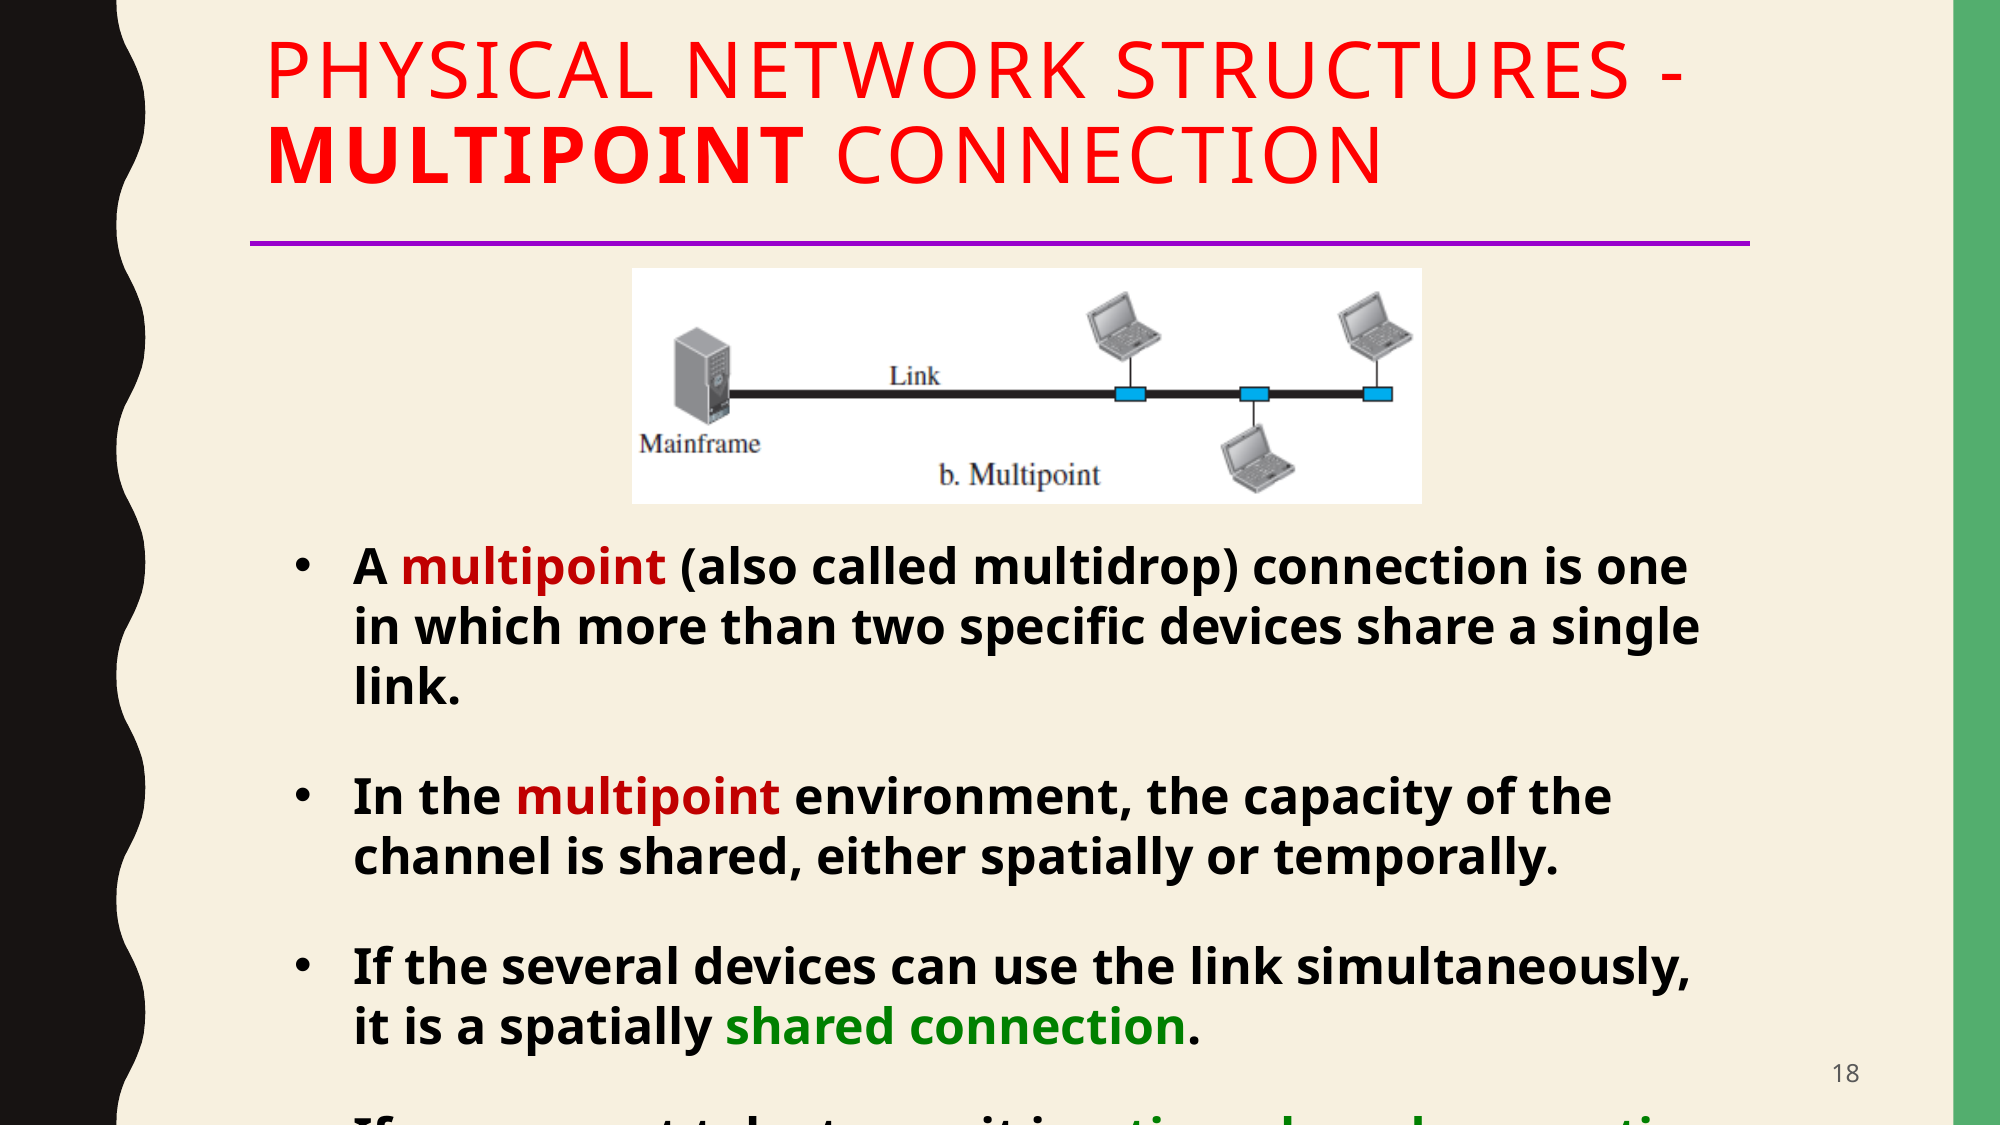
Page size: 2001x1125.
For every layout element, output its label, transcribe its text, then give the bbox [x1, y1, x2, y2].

title Physical Network Structures - Multipoint Connection [249, 23, 1750, 211]
text_box A multipoint (also called multidrop) connection is one in which more than two specific devices share a single link. In the multipoint environment, the capacity of the channel is shared, either spatially or temporally. If the several devices can use the link simultaneously, it is a spatially shared connection. If users must take turns, it is a time shared connection. [249, 526, 1750, 1125]
slide_number 18 [1750, 1045, 1875, 1103]
picture [632, 268, 1422, 504]
